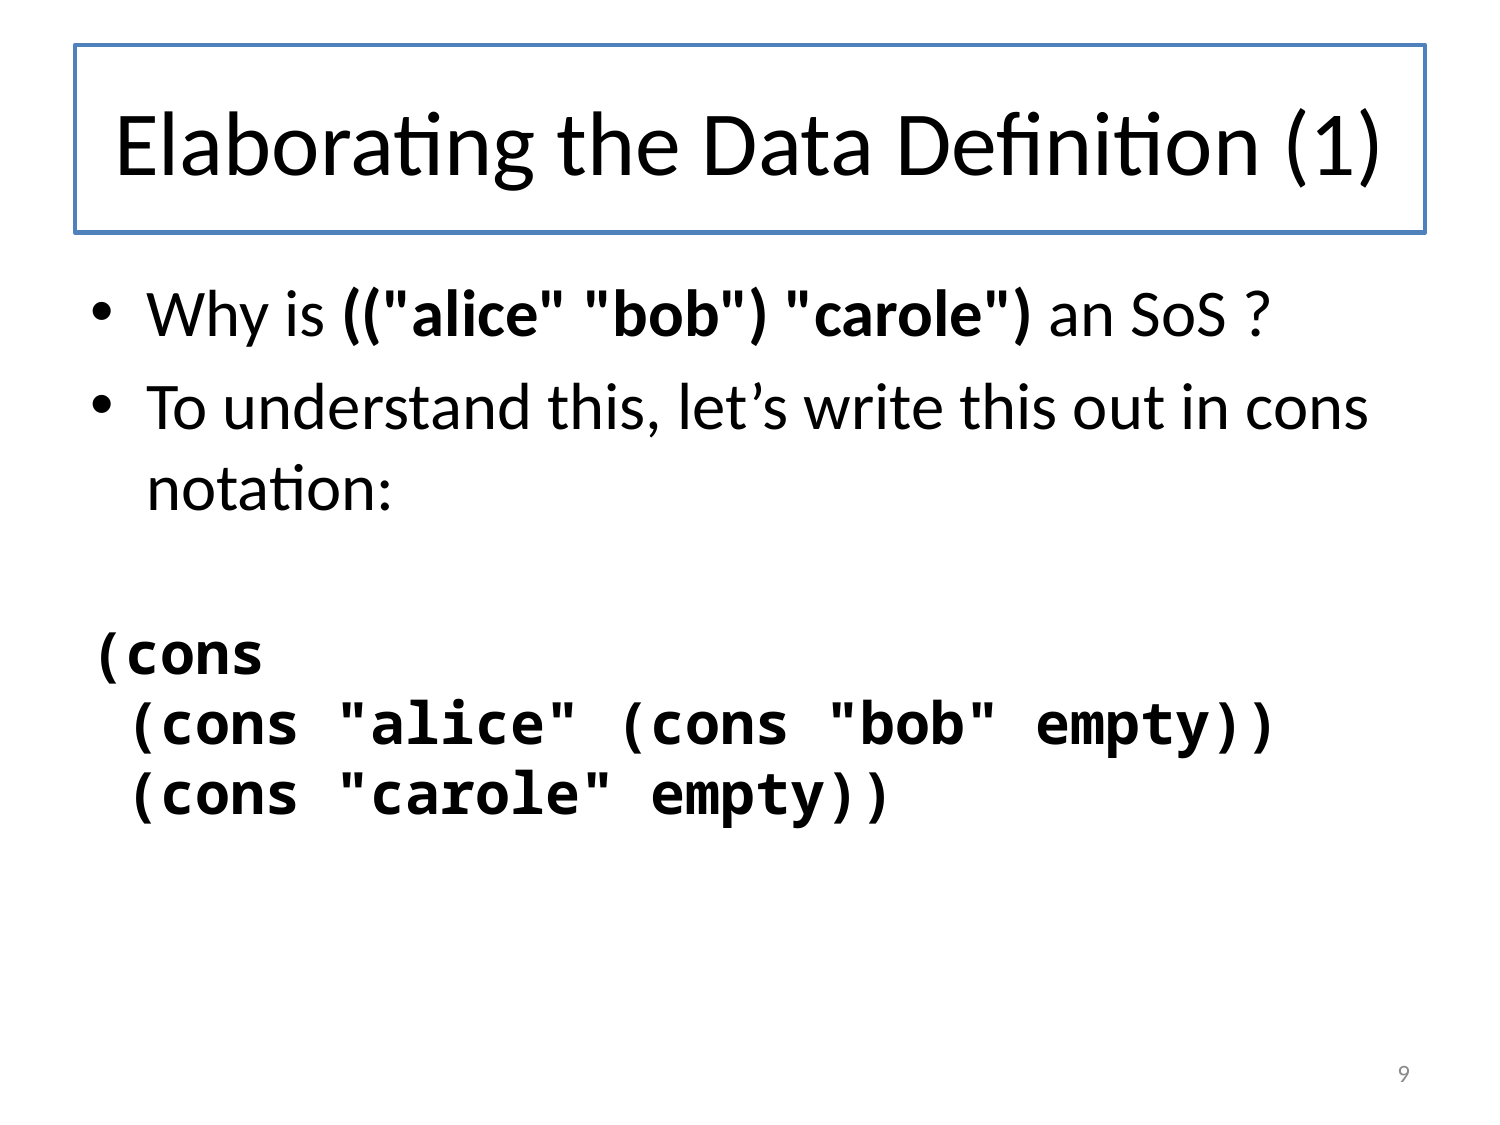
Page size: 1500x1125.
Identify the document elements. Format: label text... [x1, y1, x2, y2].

title Elaborating the Data Definition (1) [73, 43, 1427, 235]
slide_number 9 [1074, 1042, 1425, 1103]
list Why is (("alice" "bob") "carole") an SoS ? To understand this, let’s write this out in cons notation: (cons (cons "alice" (cons "bob" empty)) (cons "carole" empty)) [75, 262, 1425, 1005]
